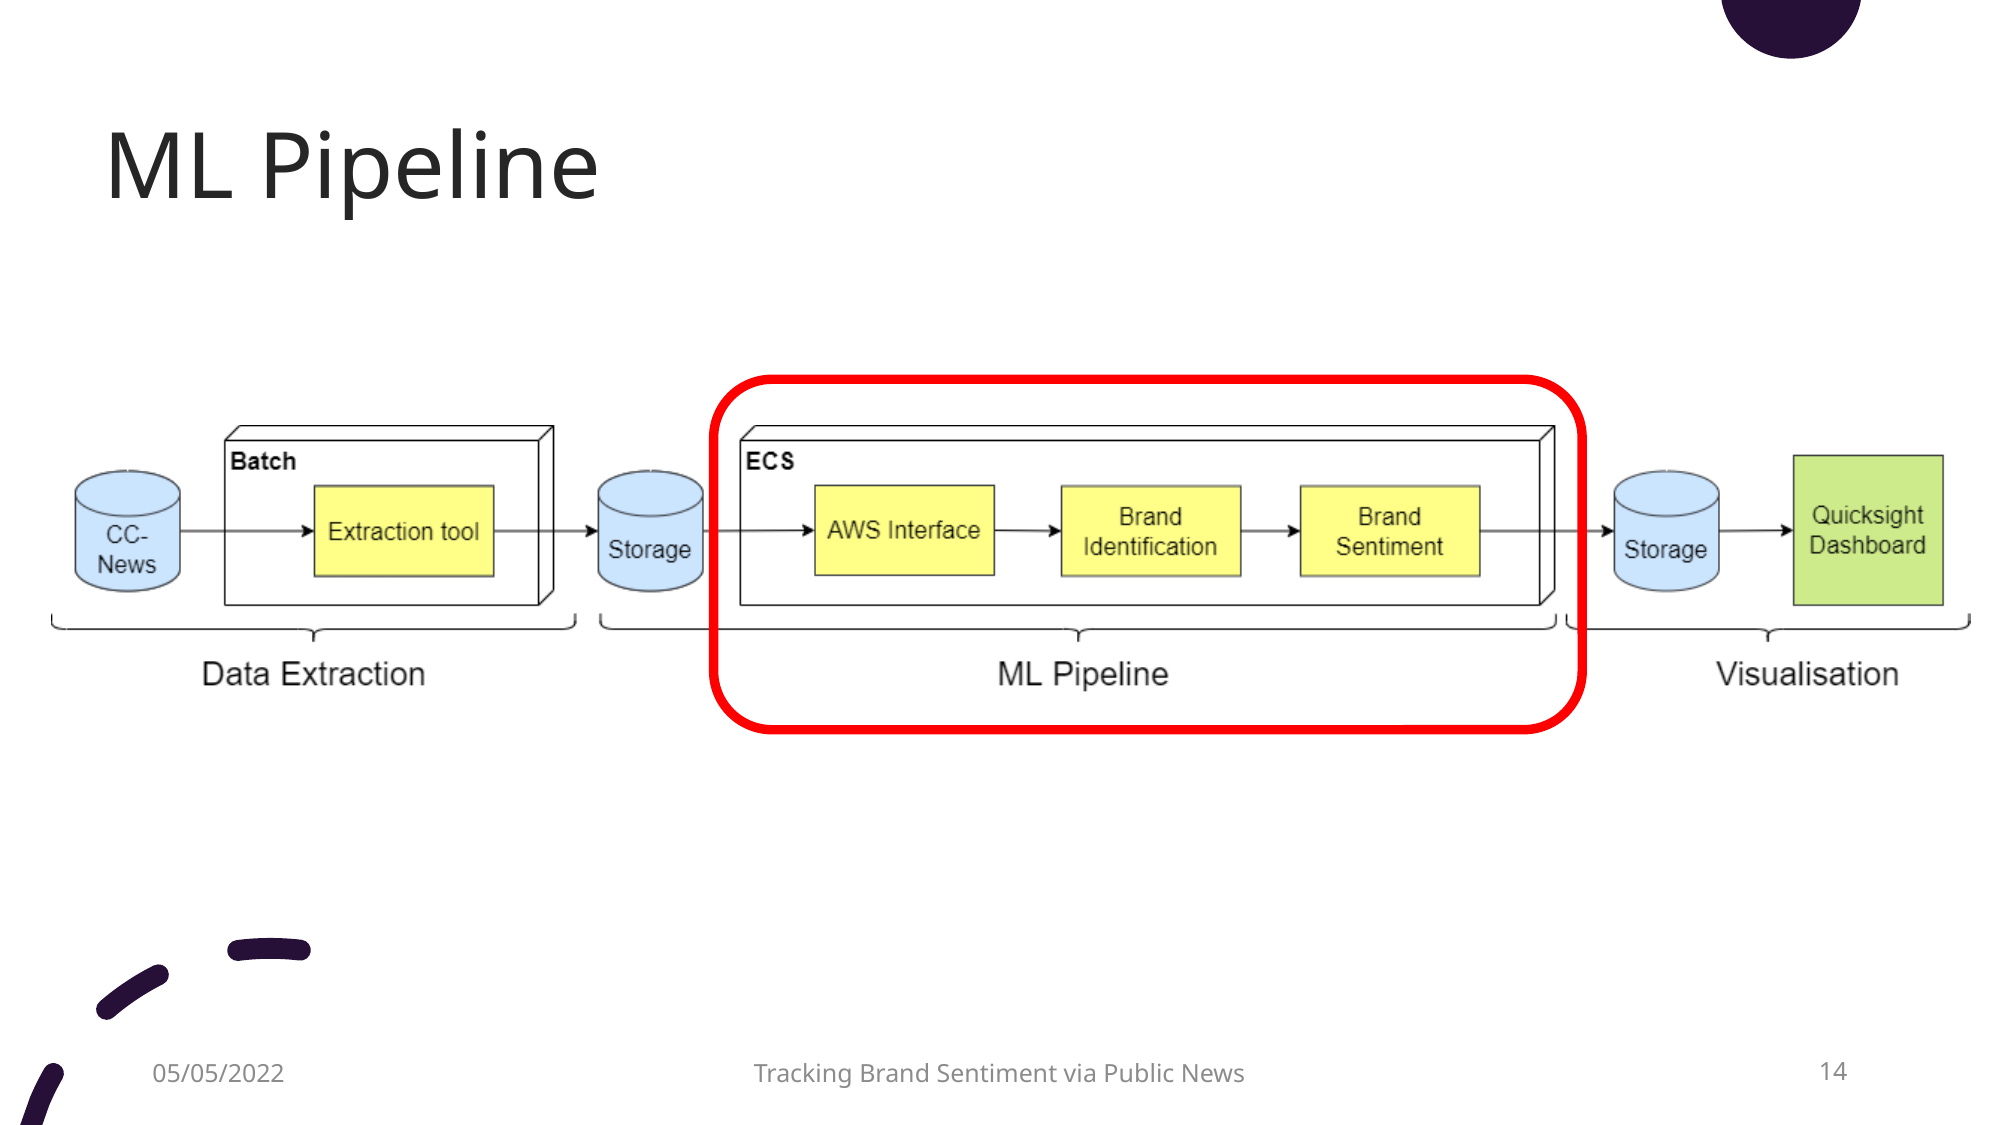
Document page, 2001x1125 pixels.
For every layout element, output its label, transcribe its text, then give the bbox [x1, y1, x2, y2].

text_box [713, 378, 1582, 425]
text_box [719, 700, 1576, 731]
picture [51, 425, 1971, 700]
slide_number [137, 1042, 588, 1103]
slide_number 14 [1412, 1042, 1863, 1103]
title ML Pipeline [88, 59, 1814, 278]
footer Tracking Brand Sentiment via Public News [662, 1042, 1338, 1103]
